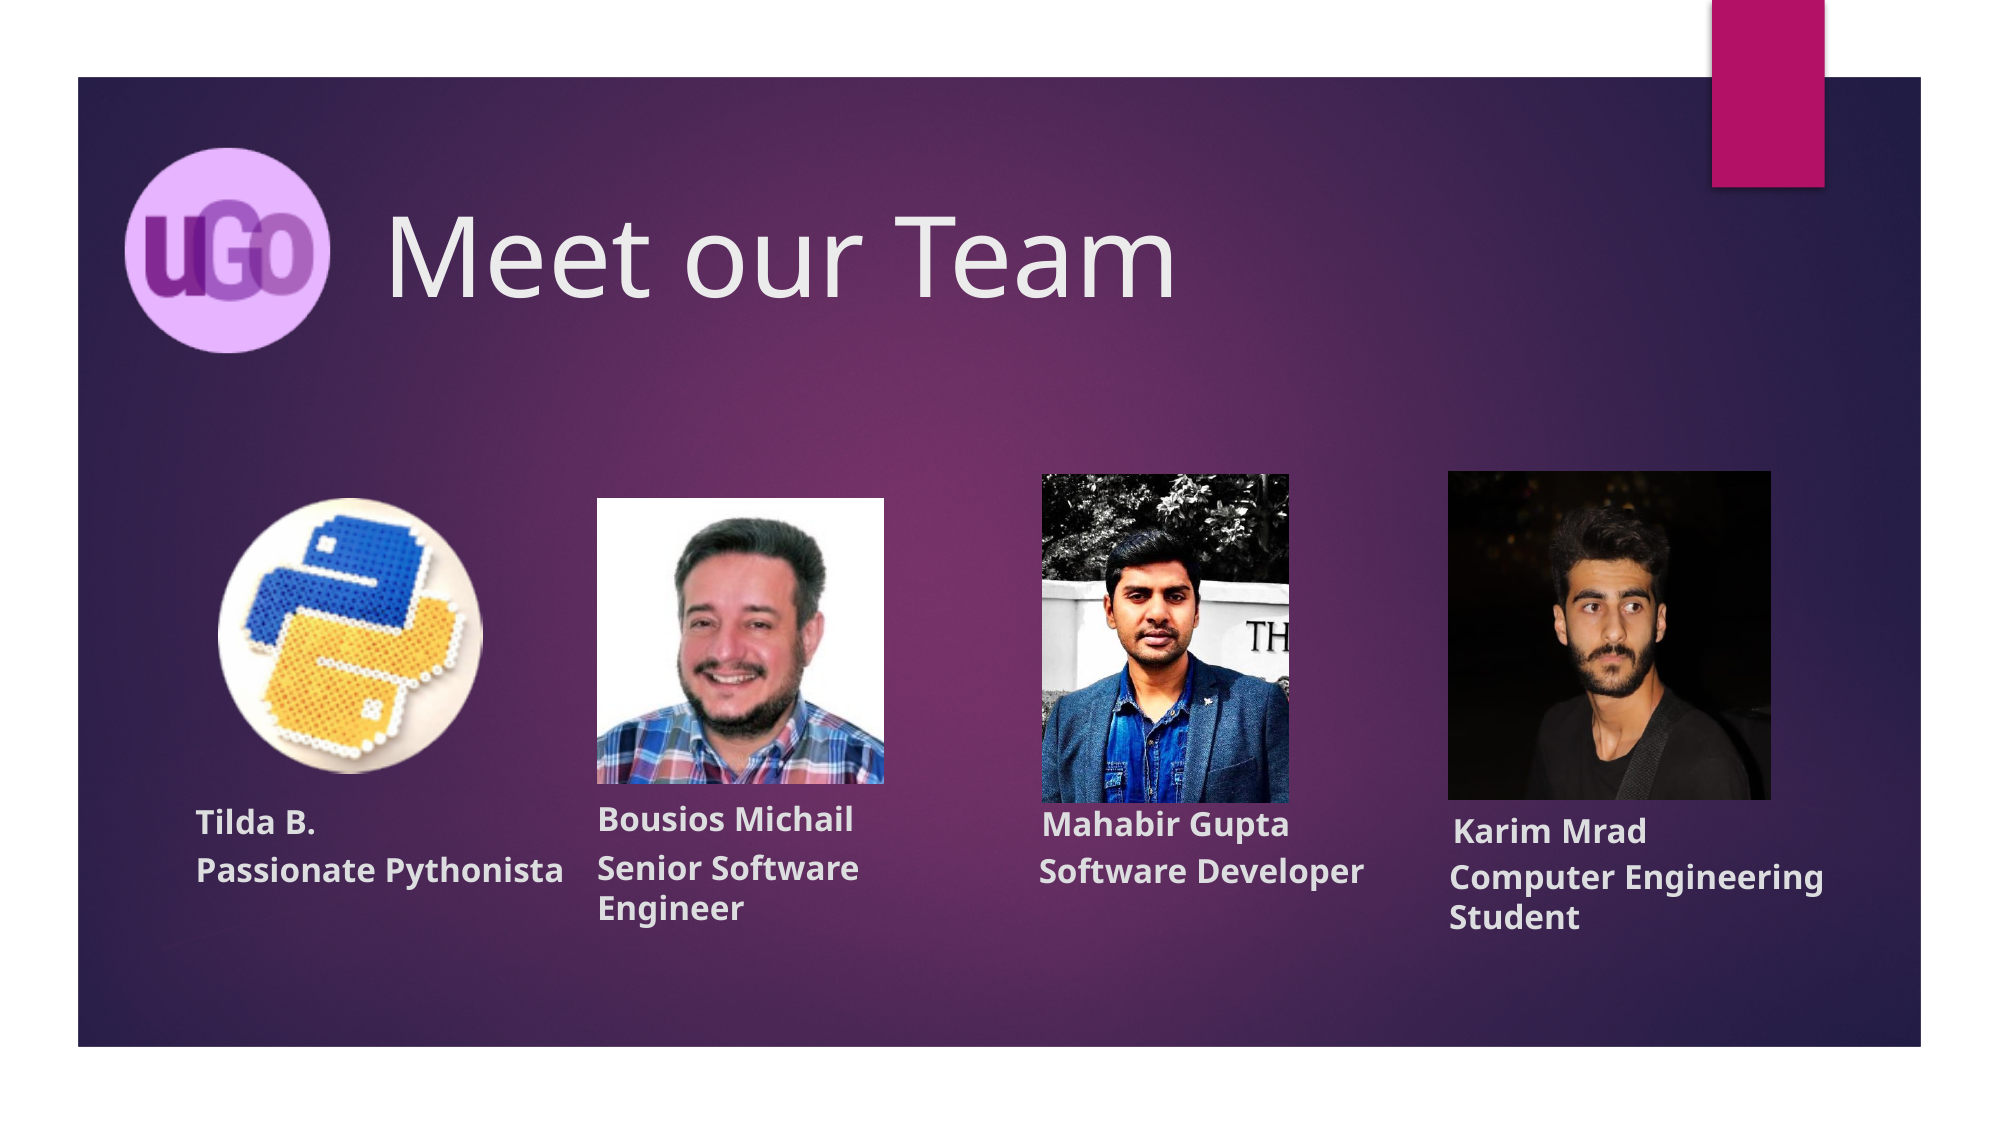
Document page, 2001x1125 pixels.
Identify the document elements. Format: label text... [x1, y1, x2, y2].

text_box Mahabir Gupta [1026, 795, 1328, 842]
picture [69, 122, 410, 379]
text_box Software Developer [1023, 842, 1395, 898]
picture [597, 498, 884, 785]
picture [217, 498, 484, 774]
text_box Bousios Michail [582, 790, 884, 839]
text_box Tilda B. [180, 793, 482, 841]
text_box Passionate Pythonista [180, 841, 623, 897]
text_box Senior Software Engineer [582, 839, 1024, 935]
title Meet our Team [367, 109, 1816, 328]
picture [1042, 474, 1290, 803]
picture [1447, 471, 1771, 800]
text_box Computer Engineering Student [1434, 848, 1863, 944]
text_box Karim Mrad [1437, 802, 1685, 848]
